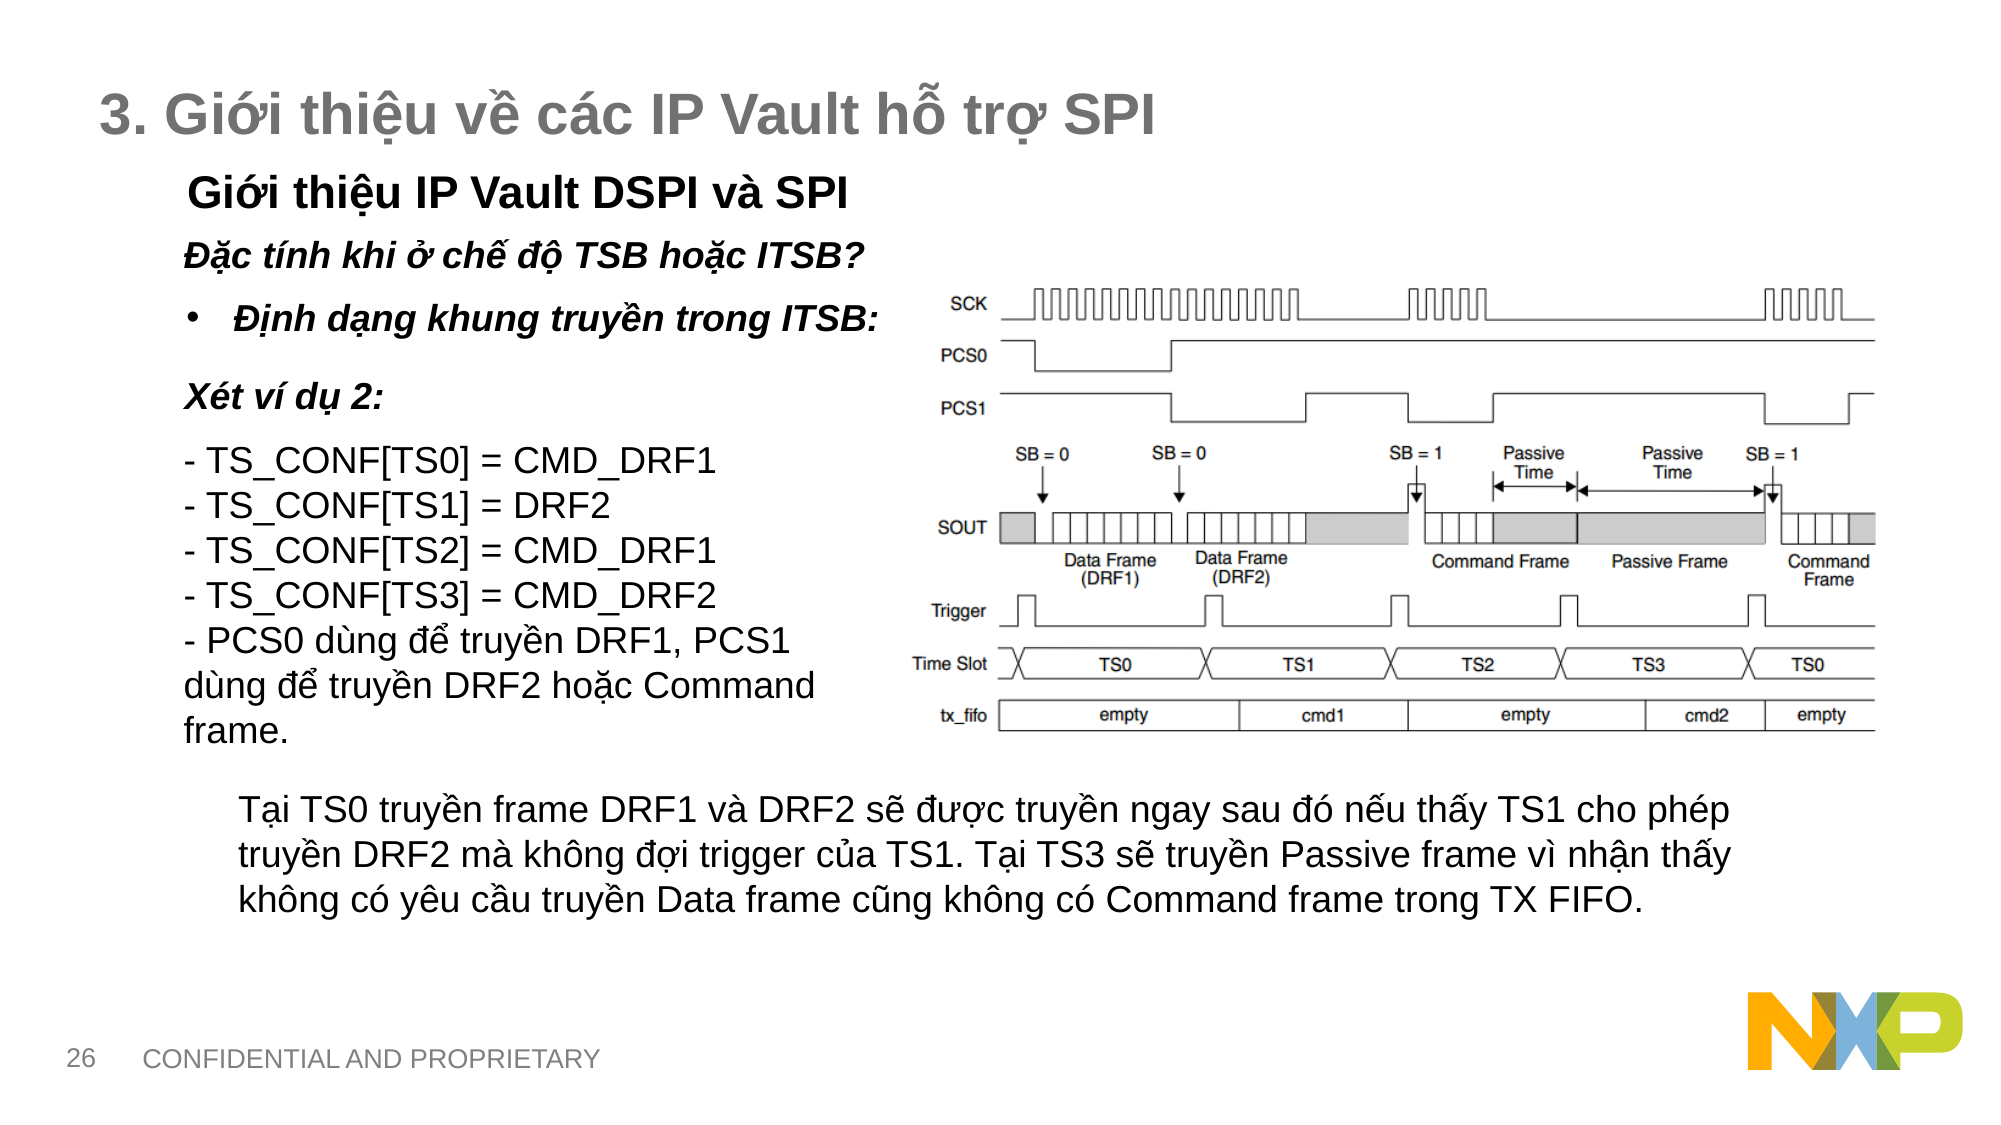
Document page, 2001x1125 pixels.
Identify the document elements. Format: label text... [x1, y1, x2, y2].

text_box - TS_CONF[TS0] = CMD_DRF1 - TS_CONF[TS1] = DRF2 - TS_CONF[TS2] = CMD_DRF1 - TS_CONF[TS3] = CMD_DRF2 - PCS0 dùng để truyền DRF1, PCS1 dùng để truyền DRF2 hoặc Command frame. [168, 428, 870, 759]
title 3. Giới thiệu về các IP Vault hỗ trợ SPI [84, 68, 1911, 161]
text_box Đặc tính khi ở chế độ TSB hoặc ITSB? [168, 223, 1129, 284]
text_box Tại TS0 truyền frame DRF1 và DRF2 sẽ được truyền ngay sau đó nếu thấy TS1 cho phép truyền DRF2 mà không đợi trigger của TS1. Tại TS3 sẽ truyền Passive frame vì nhận thấy không có yêu cầu truyền Data frame cũng không có Command frame trong TX FIFO. [223, 777, 1844, 927]
text_box Xét ví dụ 2: [169, 364, 400, 425]
text_box Giới thiệu IP Vault DSPI và SPI [172, 154, 866, 223]
picture [898, 280, 1888, 741]
text_box Định dạng khung truyền trong ITSB: [171, 287, 893, 347]
